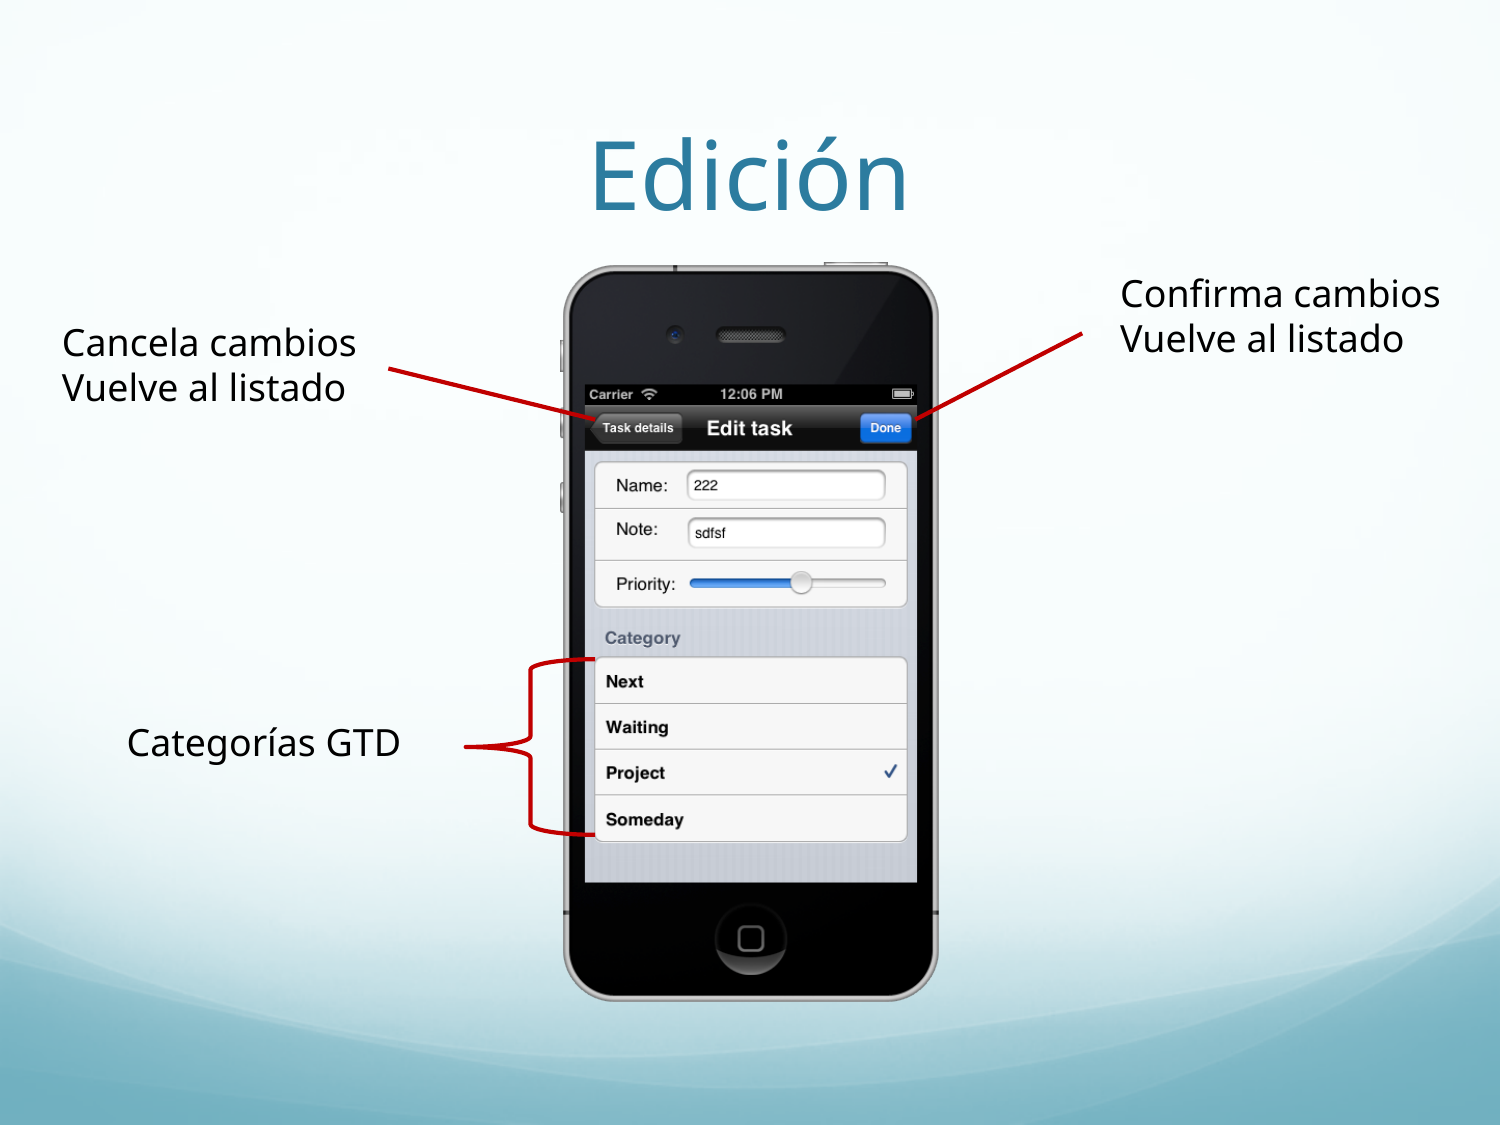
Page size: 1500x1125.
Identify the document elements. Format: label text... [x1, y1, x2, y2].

text_box Confirma cambios Vuelve al listado [1105, 262, 1457, 368]
text_box Cancela cambios Vuelve al listado [47, 312, 373, 417]
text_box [387, 367, 596, 421]
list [419, 261, 1083, 1006]
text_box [914, 332, 1083, 421]
title Edición [90, 17, 1410, 237]
text_box Categorías GTD [111, 711, 412, 772]
